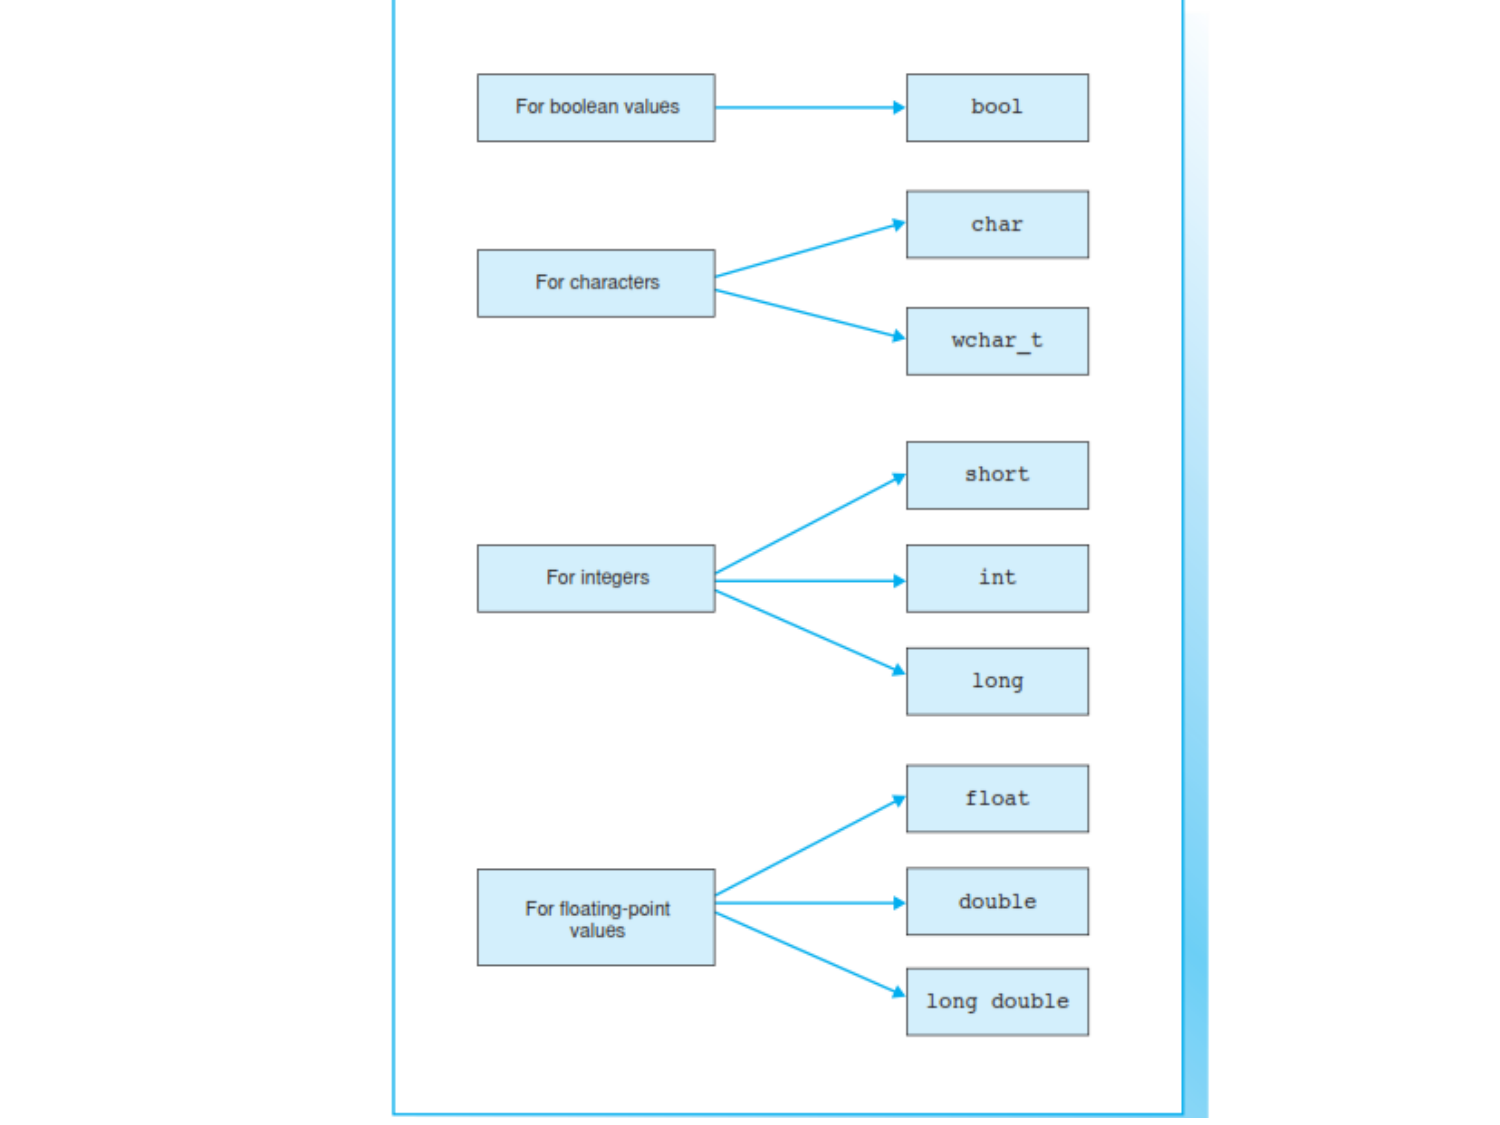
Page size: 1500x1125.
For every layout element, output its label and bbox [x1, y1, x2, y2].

picture [387, 0, 1213, 1119]
